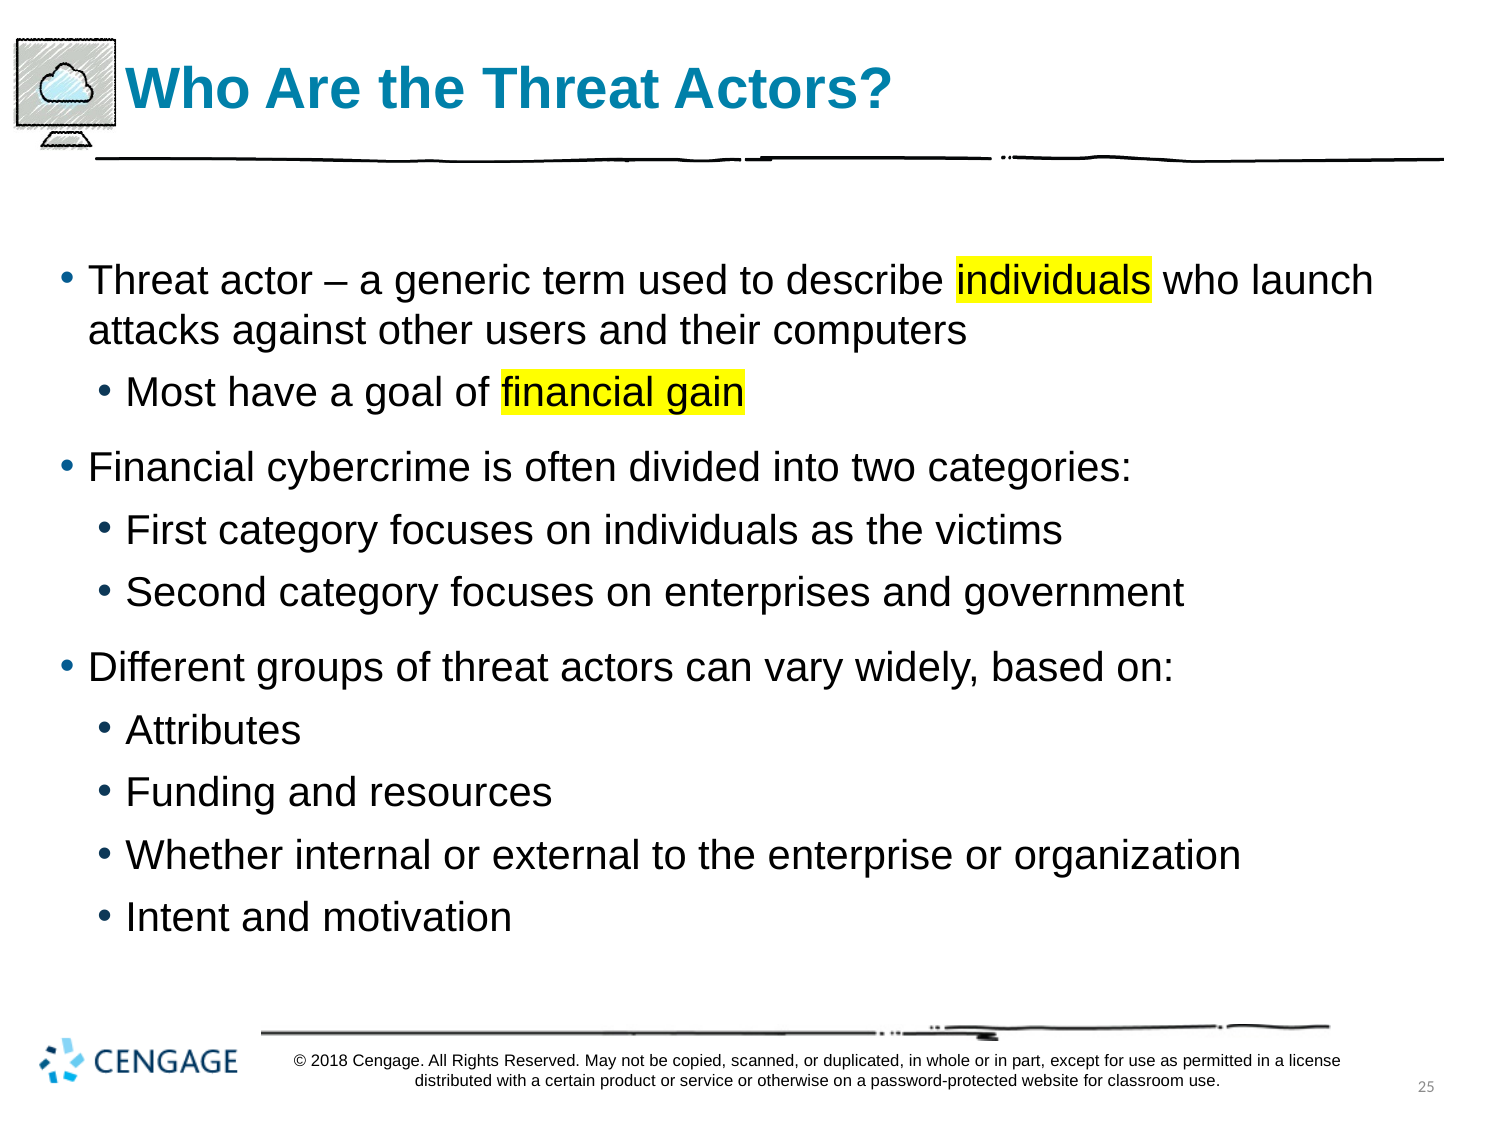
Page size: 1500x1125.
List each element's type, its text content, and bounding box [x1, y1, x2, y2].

footer © 2018 Cengage. All Rights Reserved. May not be copied, scanned, or duplicated, in whole or in part, except for use as permitted in a license distributed with a certain product or service or otherwise on a password-protected website for classroom use. [262, 1050, 1375, 1091]
picture [95, 155, 1444, 163]
picture [261, 1024, 1331, 1041]
title Who Are the Threat Actors? [125, 60, 1442, 121]
list Threat actor – a generic term used to describe individuals who launch attacks against other users and their computers Most have a goal of financial gain Financial cybercrime is often divided into two categories: First category focuses on individuals as the victims Second category focuses on enterprises and government Different groups of threat actors can vary widely, based on: Attributes Funding and resources Whether internal or external to the enterprise or organization Intent and motivation [59, 252, 1441, 947]
picture [19, 1024, 250, 1096]
picture [13, 36, 117, 151]
